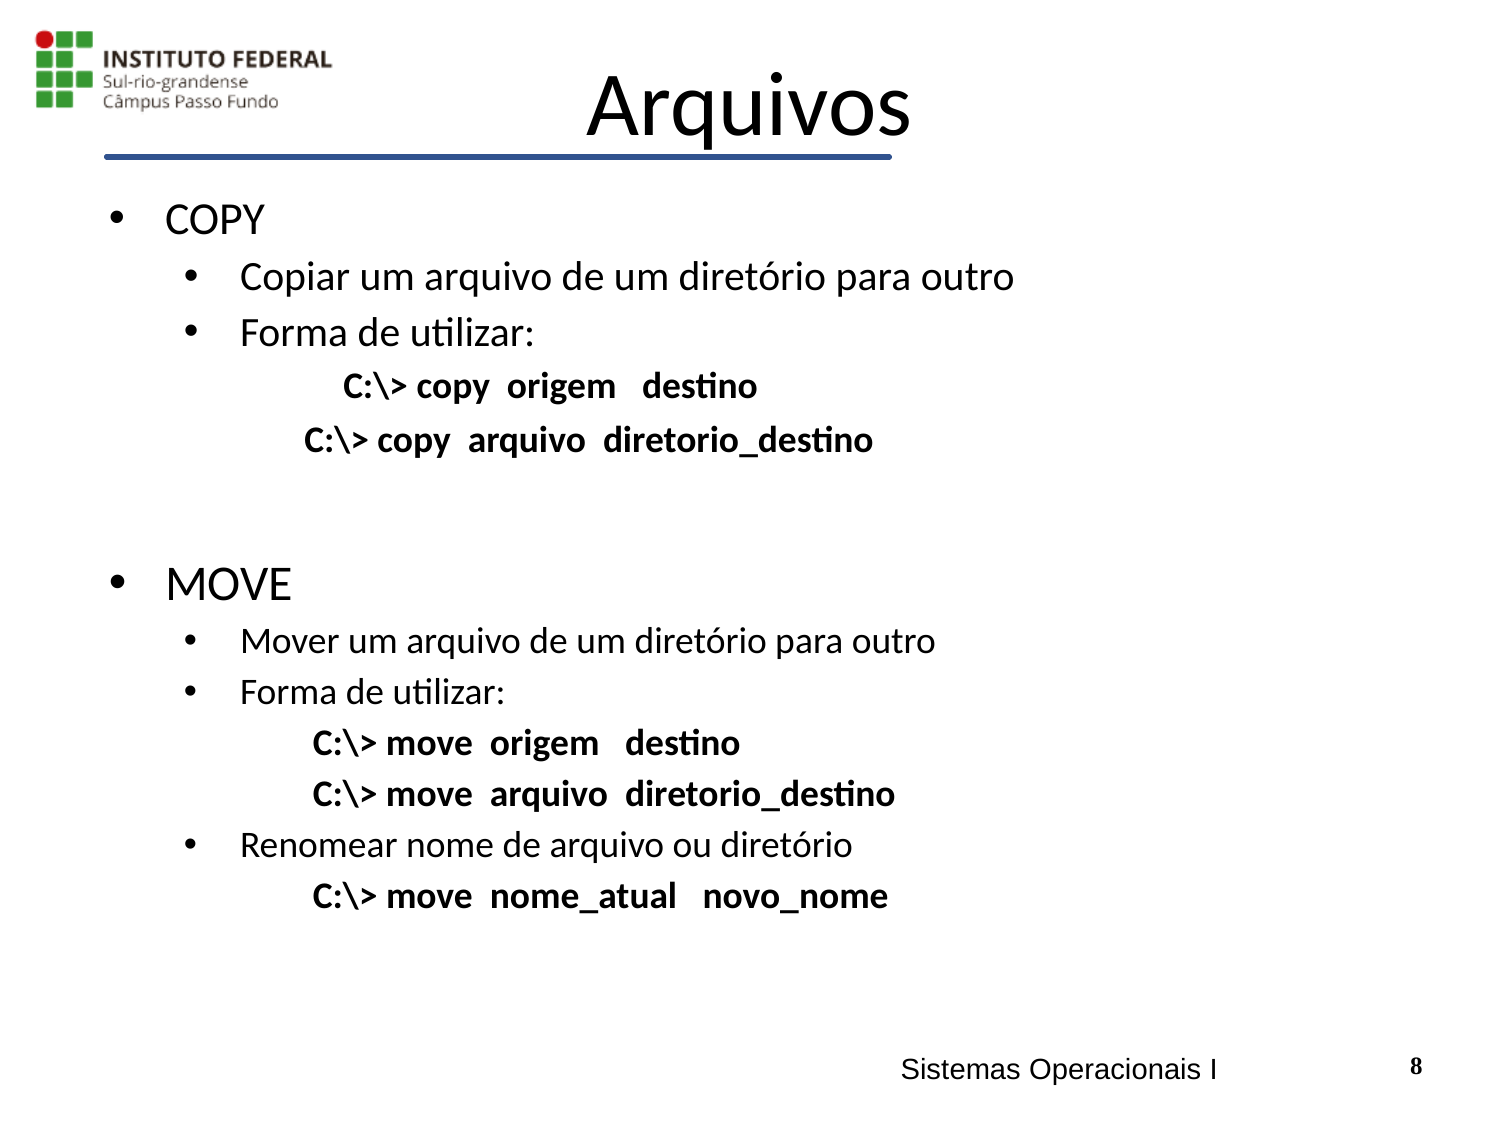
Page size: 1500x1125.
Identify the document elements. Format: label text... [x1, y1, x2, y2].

picture [21, 23, 340, 126]
text_box Sistemas Operacionais I [726, 1042, 1393, 1118]
text_box 8 [1049, 1012, 1438, 1088]
title Arquivos [75, 11, 1425, 200]
list COPY Copiar um arquivo de um diretório para outro Forma de utilizar: C:\> copy origem destino C:\> copy arquivo diretorio_destino MOVE Mover um arquivo de um diretório para outro Forma de utilizar: C:\> move origem destino C:\> move arquivo diretorio_destino Renomear nome de arquivo ou diretório C:\> move nome_atual novo_nome [75, 200, 1425, 930]
